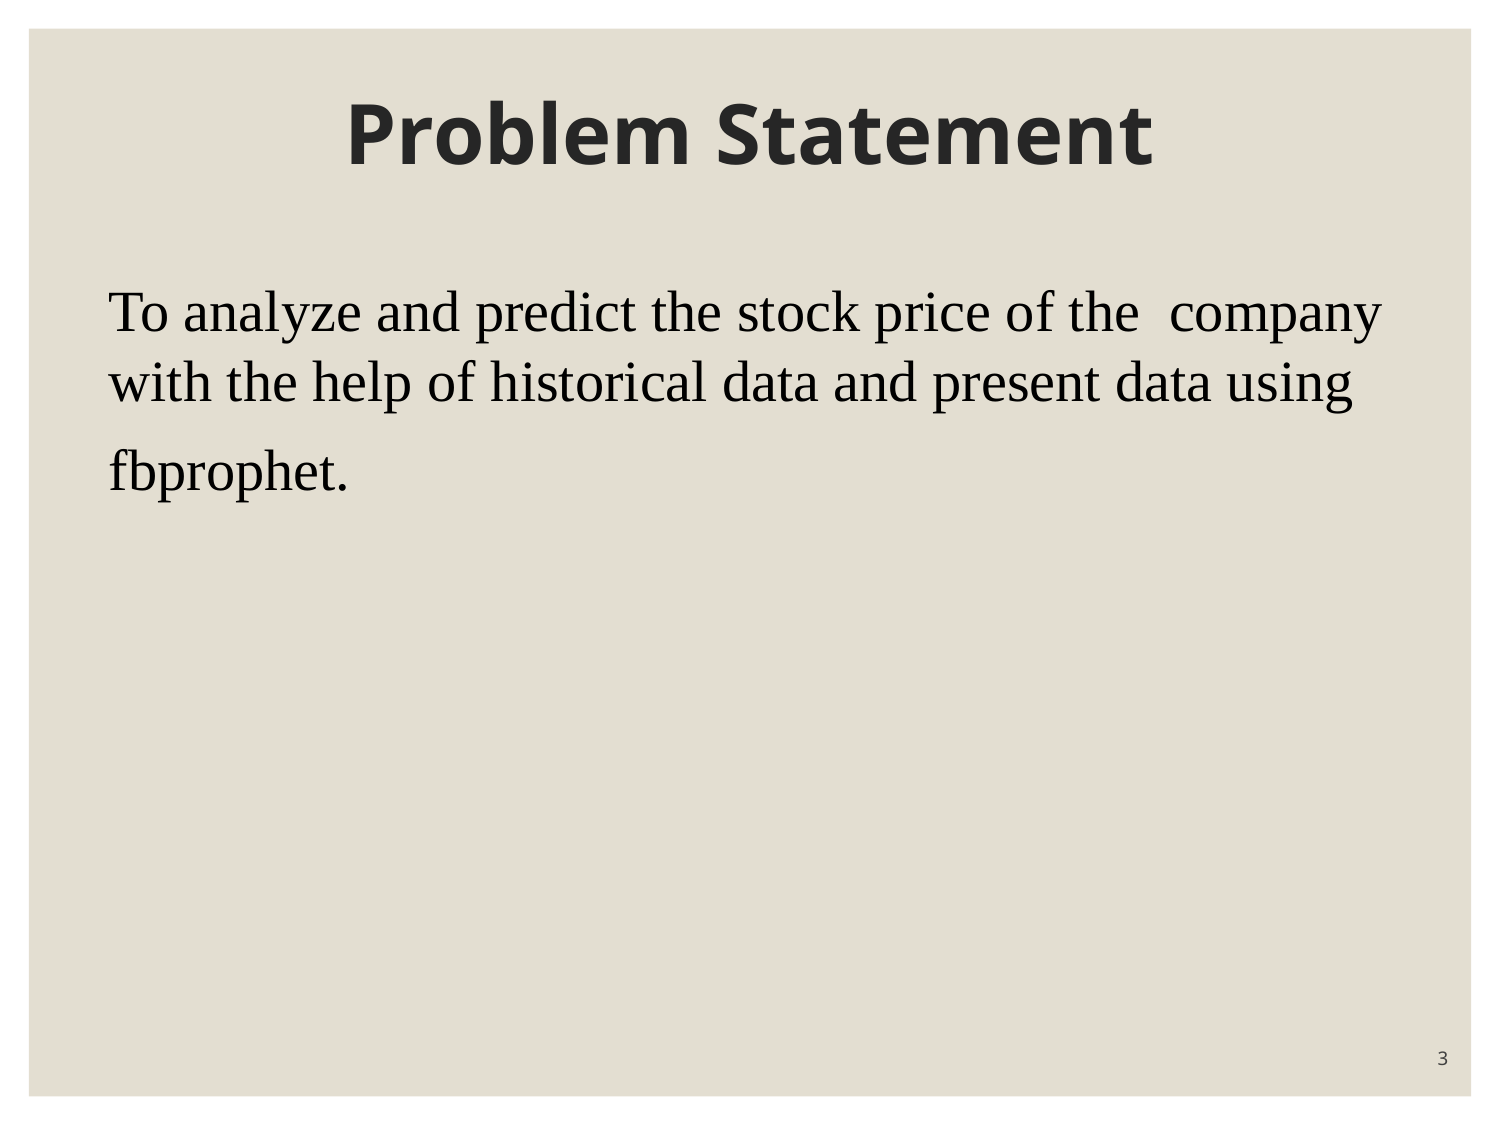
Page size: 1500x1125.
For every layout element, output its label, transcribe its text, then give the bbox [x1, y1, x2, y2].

list To analyze and predict the stock price of the company with the help of historical data and present data using fbprophet. [75, 265, 1425, 1009]
slide_number 3 [1283, 1035, 1464, 1080]
title Problem Statement [75, 43, 1425, 231]
